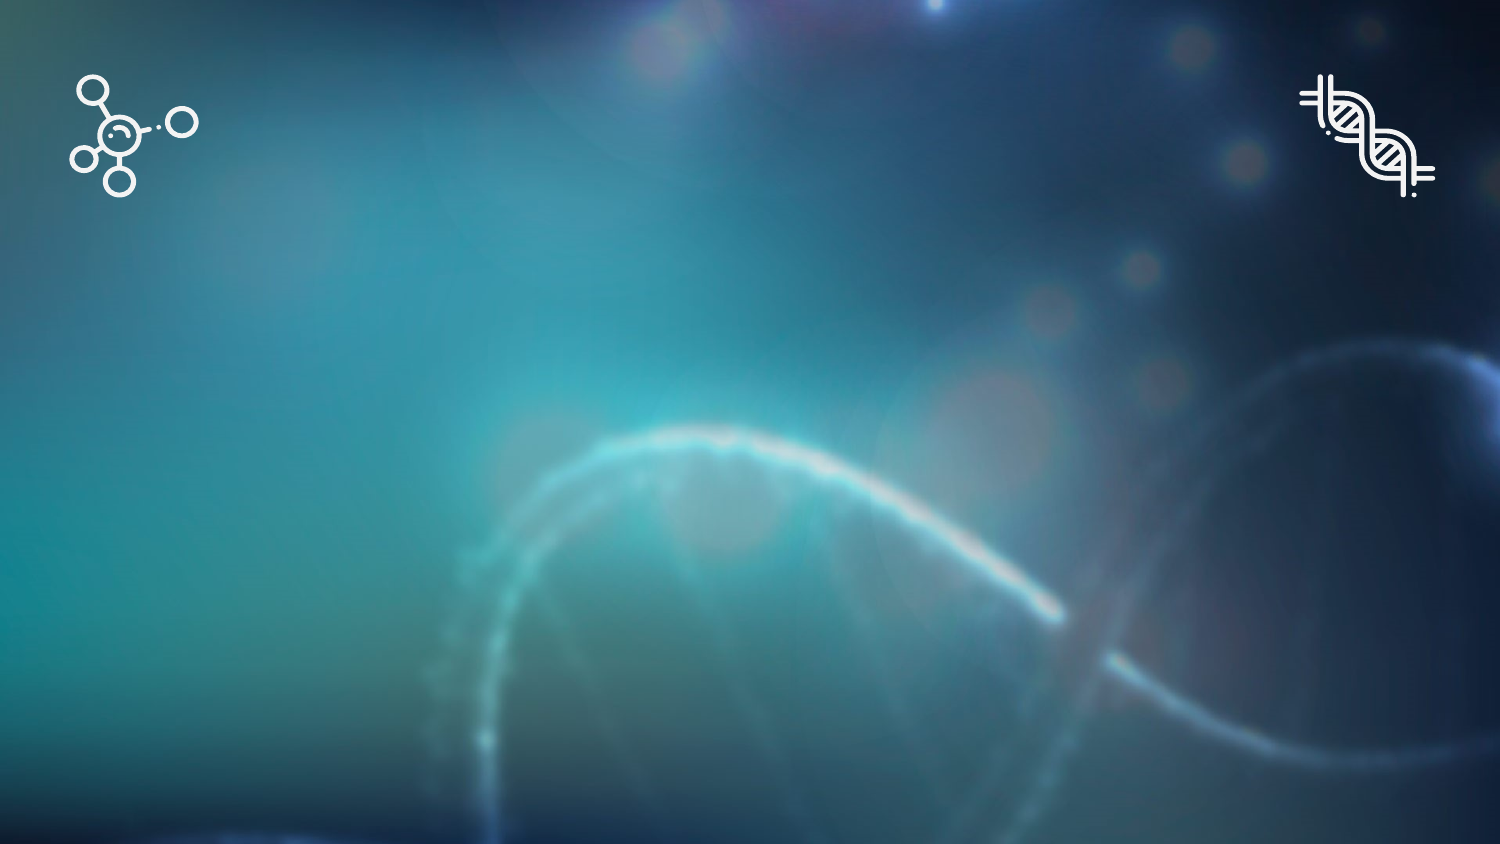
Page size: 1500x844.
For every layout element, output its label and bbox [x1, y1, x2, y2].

text_box [1298, 74, 1437, 198]
text_box [63, 74, 205, 198]
picture [0, 0, 1500, 844]
